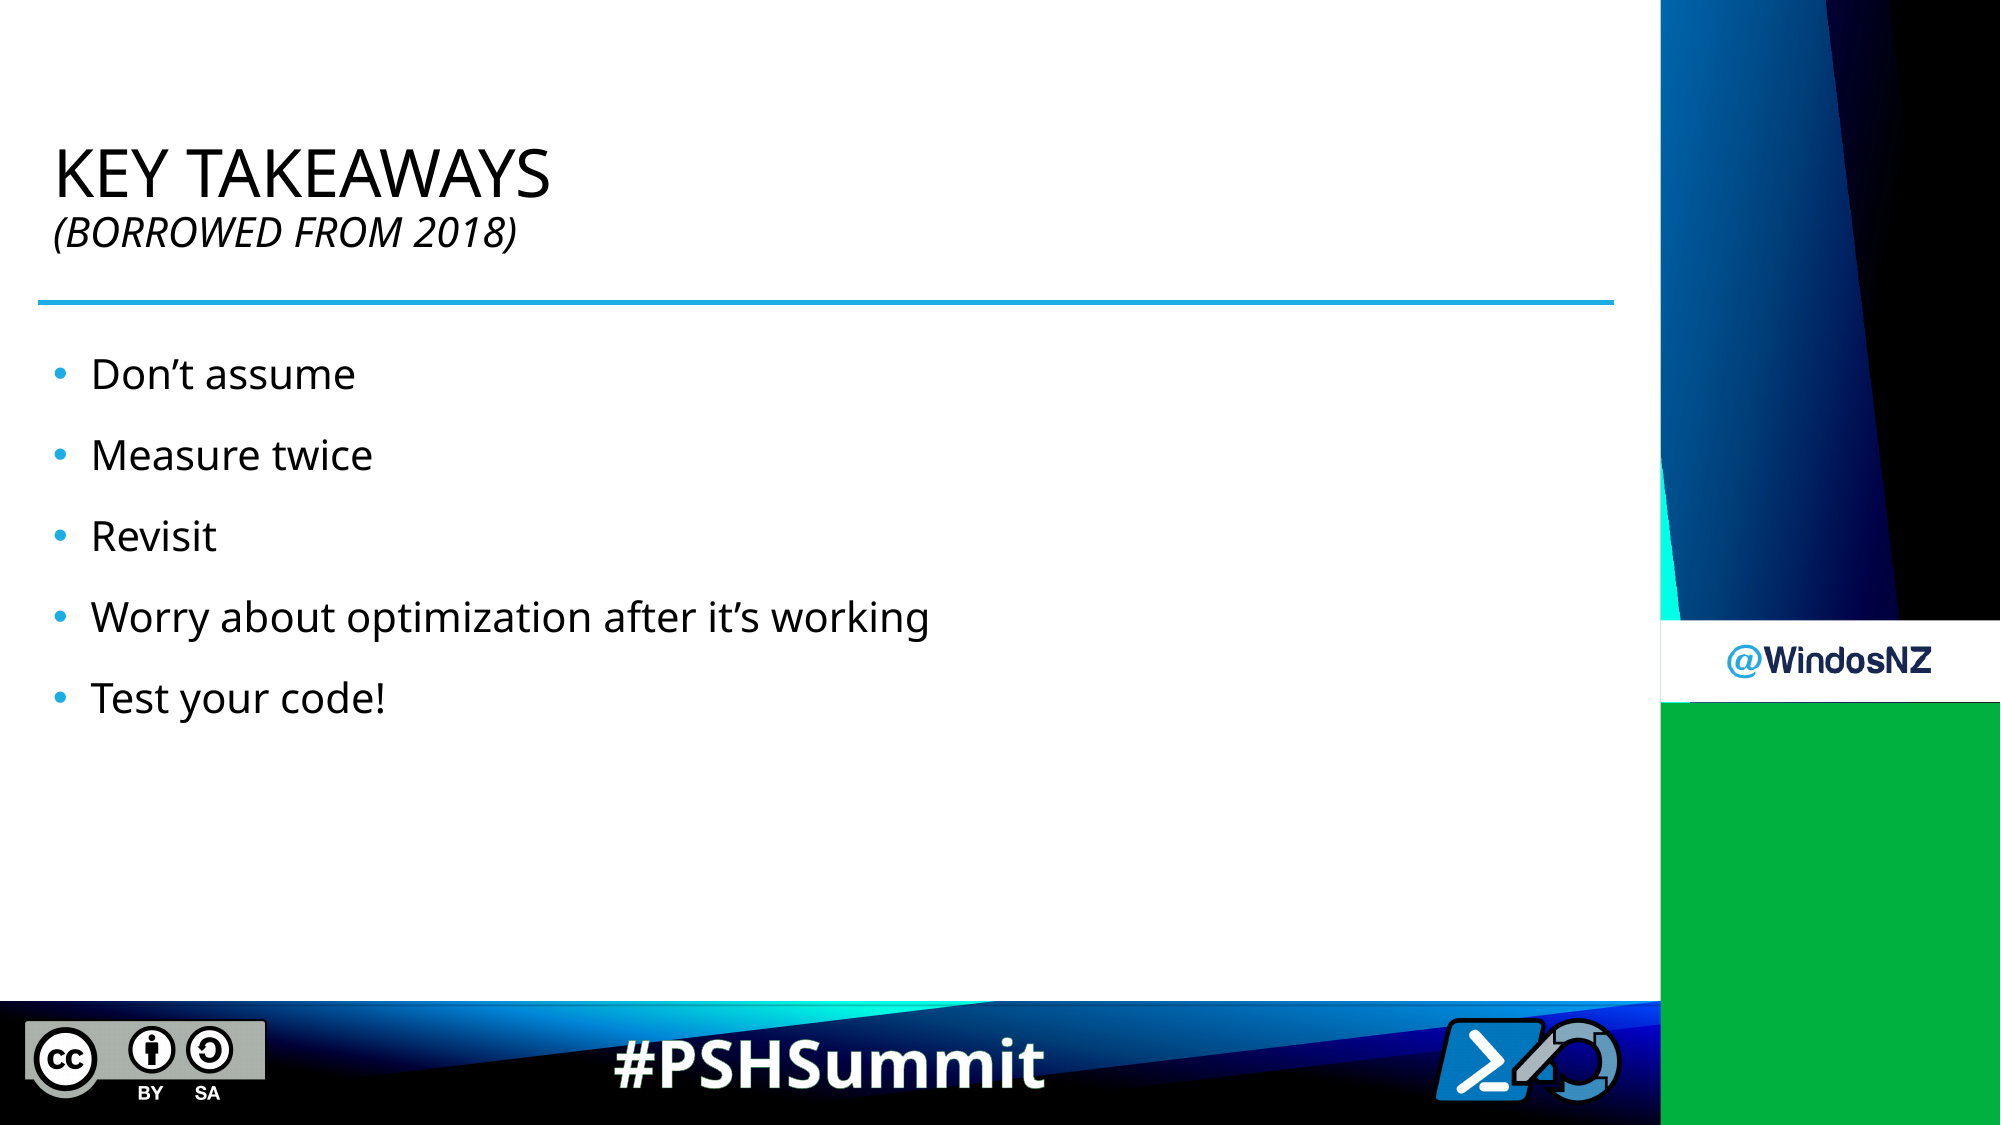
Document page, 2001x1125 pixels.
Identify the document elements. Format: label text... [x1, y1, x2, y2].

picture [1662, 0, 2000, 620]
list Don’t assume Measure twice Revisit Worry about optimization after it’s working Test your code! [38, 330, 1614, 897]
picture [1725, 643, 1935, 680]
title Key Takeaways (Borrowed from 2018) [38, 131, 1614, 305]
picture [0, 1001, 1660, 1125]
